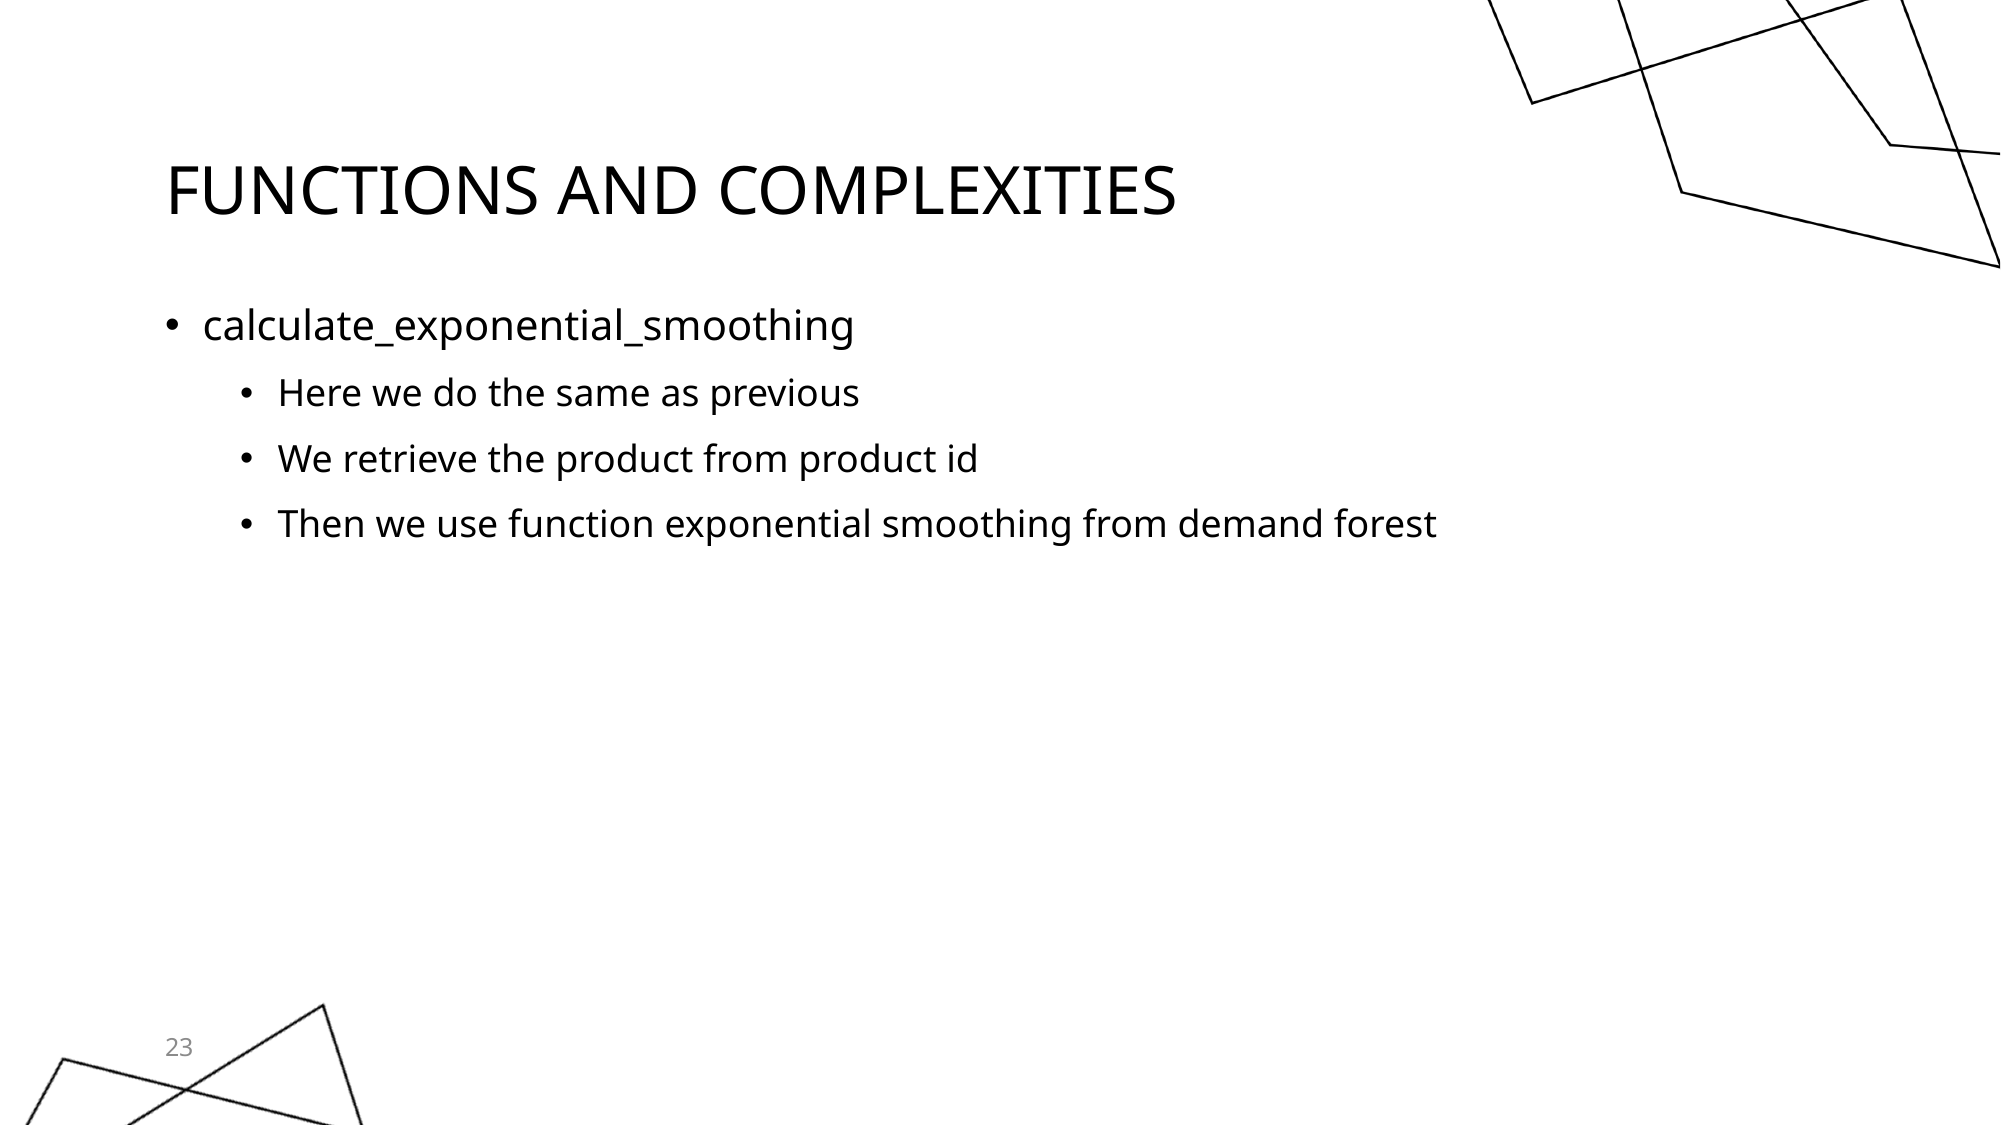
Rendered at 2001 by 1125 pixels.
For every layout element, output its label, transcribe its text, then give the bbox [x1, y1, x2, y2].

text_box calculate_exponential_smoothing Here we do the same as previous We retrieve the product from product id Then we use function exponential smoothing from demand forest [149, 296, 1863, 946]
title Functions and complexities [150, 59, 1863, 296]
picture [1412, 0, 2001, 277]
slide_number 23 [150, 1024, 254, 1074]
picture [0, 976, 408, 1125]
